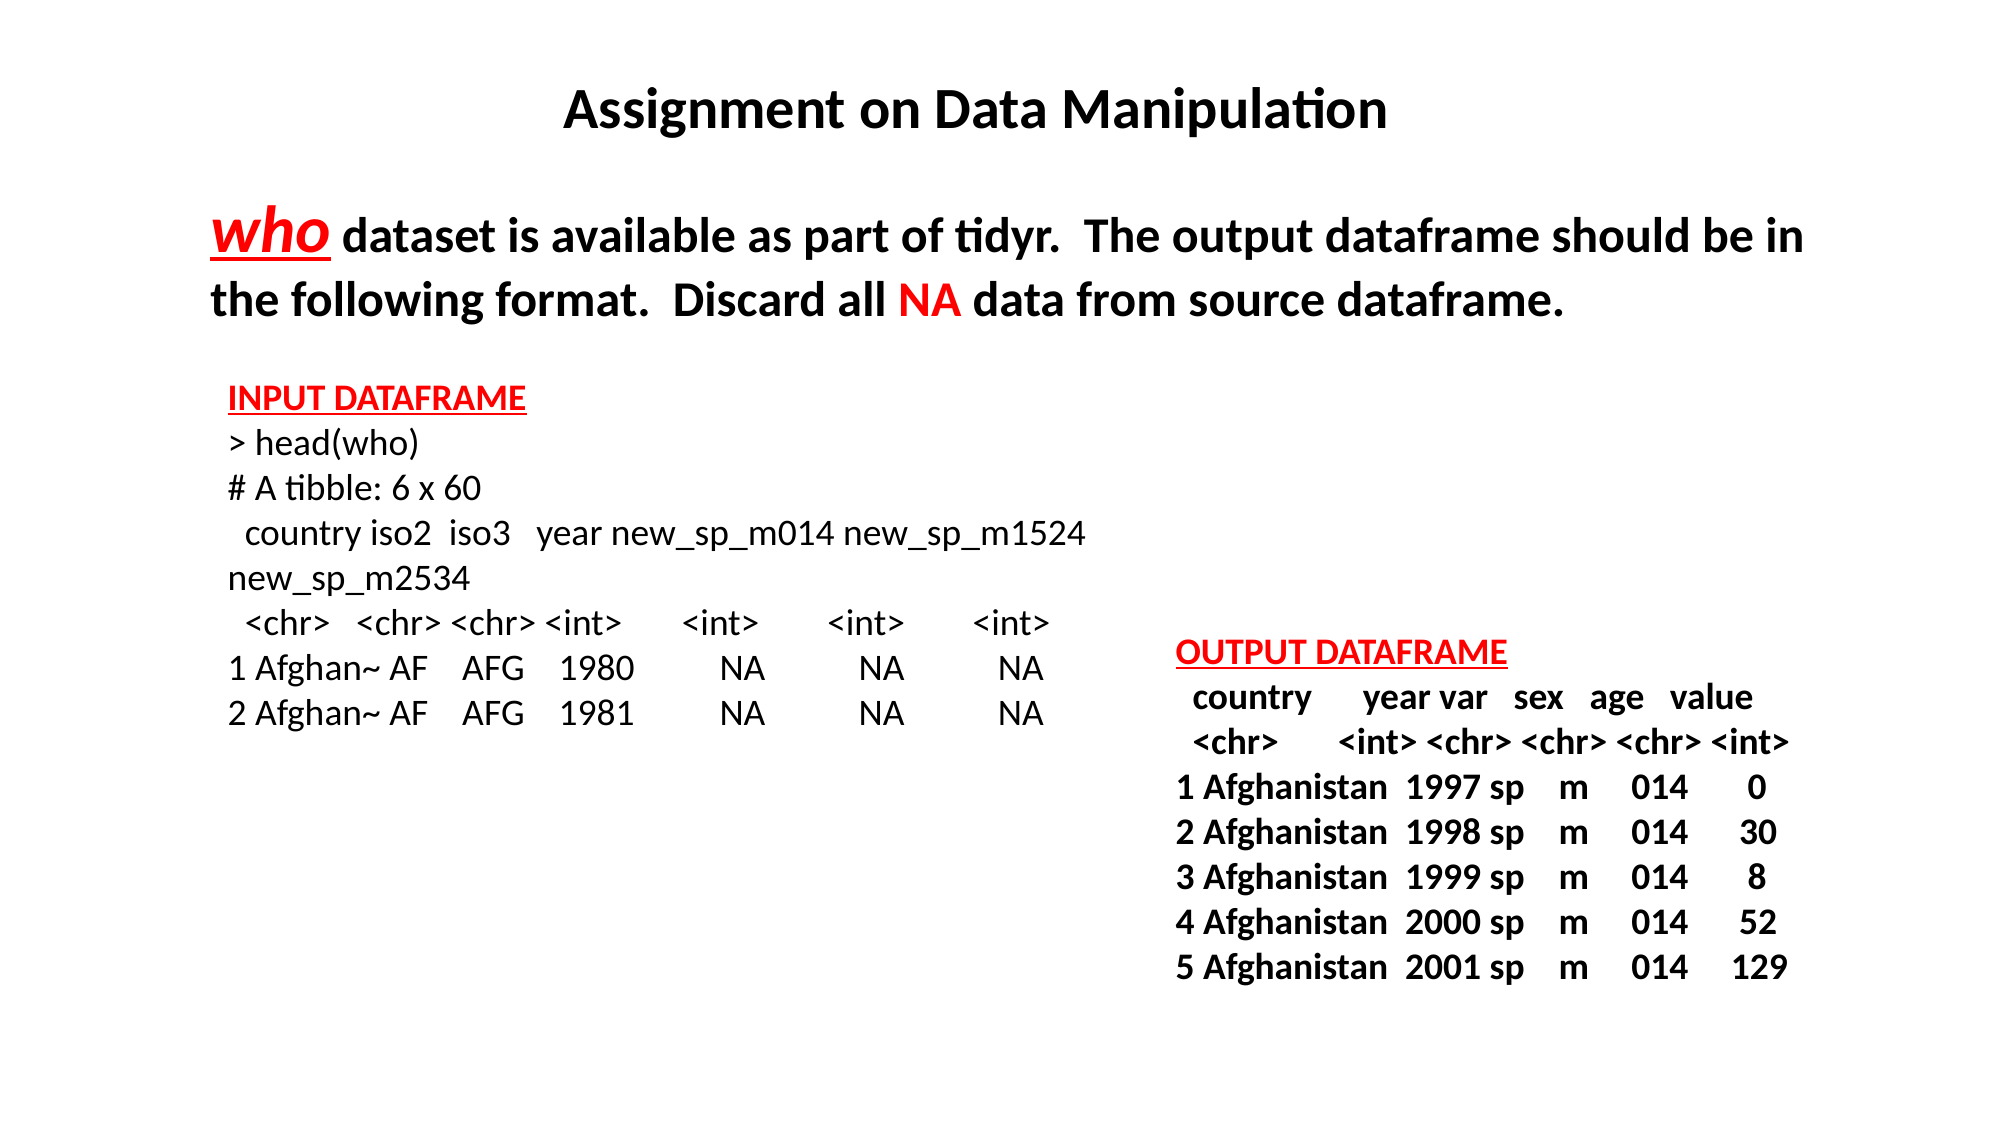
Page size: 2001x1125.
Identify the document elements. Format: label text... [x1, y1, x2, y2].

text_box INPUT DATAFRAME > head(who) # A tibble: 6 x 60 country iso2 iso3 year new_sp_m014 new_sp_m1524 new_sp_m2534 <chr> <chr> <chr> <int> <int> <int> <int> 1 Afghan~ AF AFG 1980 NA NA NA 2 Afghan~ AF AFG 1981 NA NA NA [213, 365, 1124, 741]
text_box Assignment on Data Manipulation [549, 63, 1404, 148]
text_box OUTPUT DATAFRAME country year var sex age value <chr> <int> <chr> <chr> <chr> <int> 1 Afghanistan 1997 sp m 014 0 2 Afghanistan 1998 sp m 014 30 3 Afghanistan 1999 sp m 014 8 4 Afghanistan 2000 sp m 014 52 5 Afghanistan 2001 sp m 014 129 [1160, 619, 1944, 995]
text_box who dataset is available as part of tidyr. The output dataframe should be in the following format. Discard all NA data from source dataframe. [195, 178, 1842, 334]
